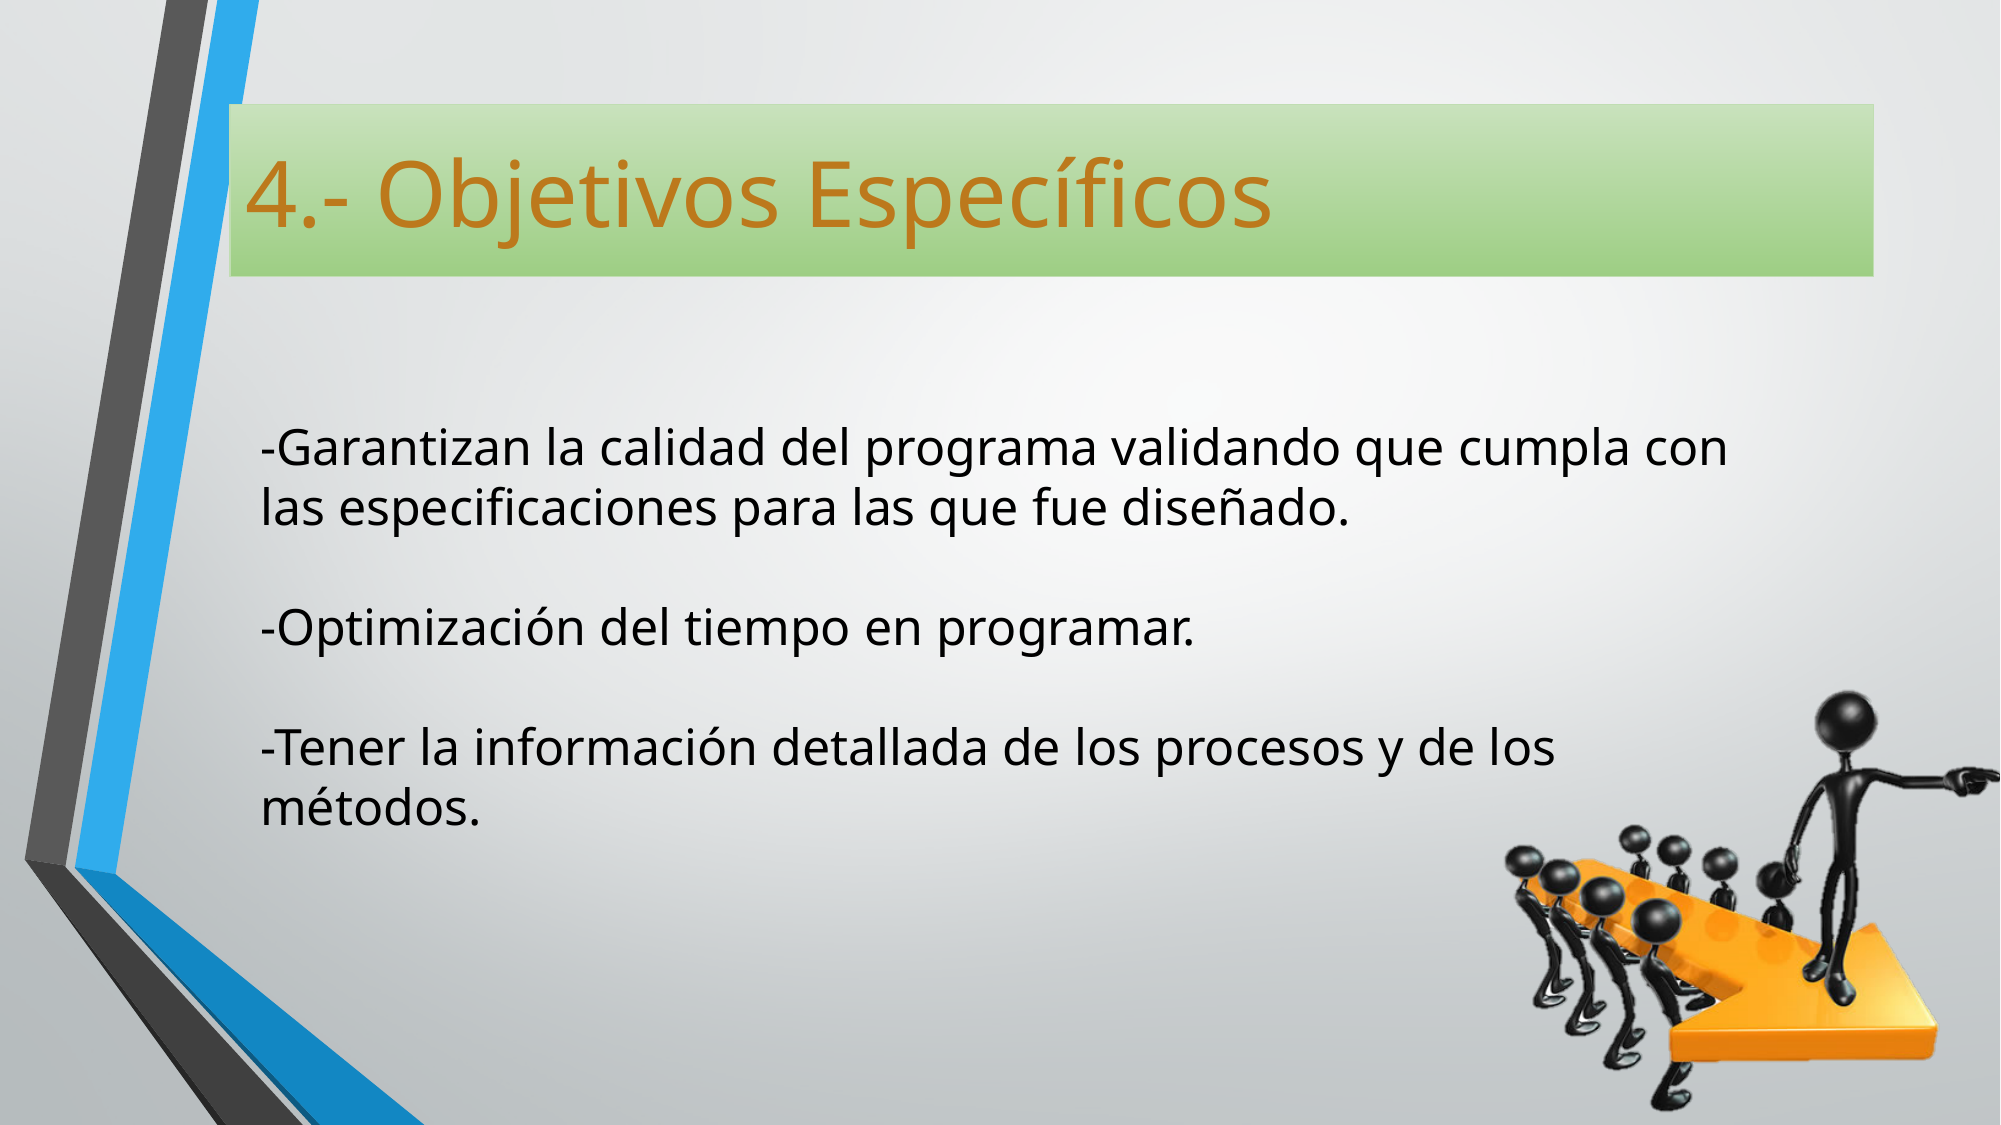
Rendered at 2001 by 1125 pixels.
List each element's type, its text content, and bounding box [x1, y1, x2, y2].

picture [1492, 659, 2000, 1125]
text_box -Garantizan la calidad del programa validando que cumpla con las especificaciones para las que fue diseñado. -Optimización del tiempo en programar. -Tener la información detallada de los procesos y de los métodos. [245, 408, 1805, 843]
title 4.- Objetivos Específicos [229, 104, 1874, 277]
